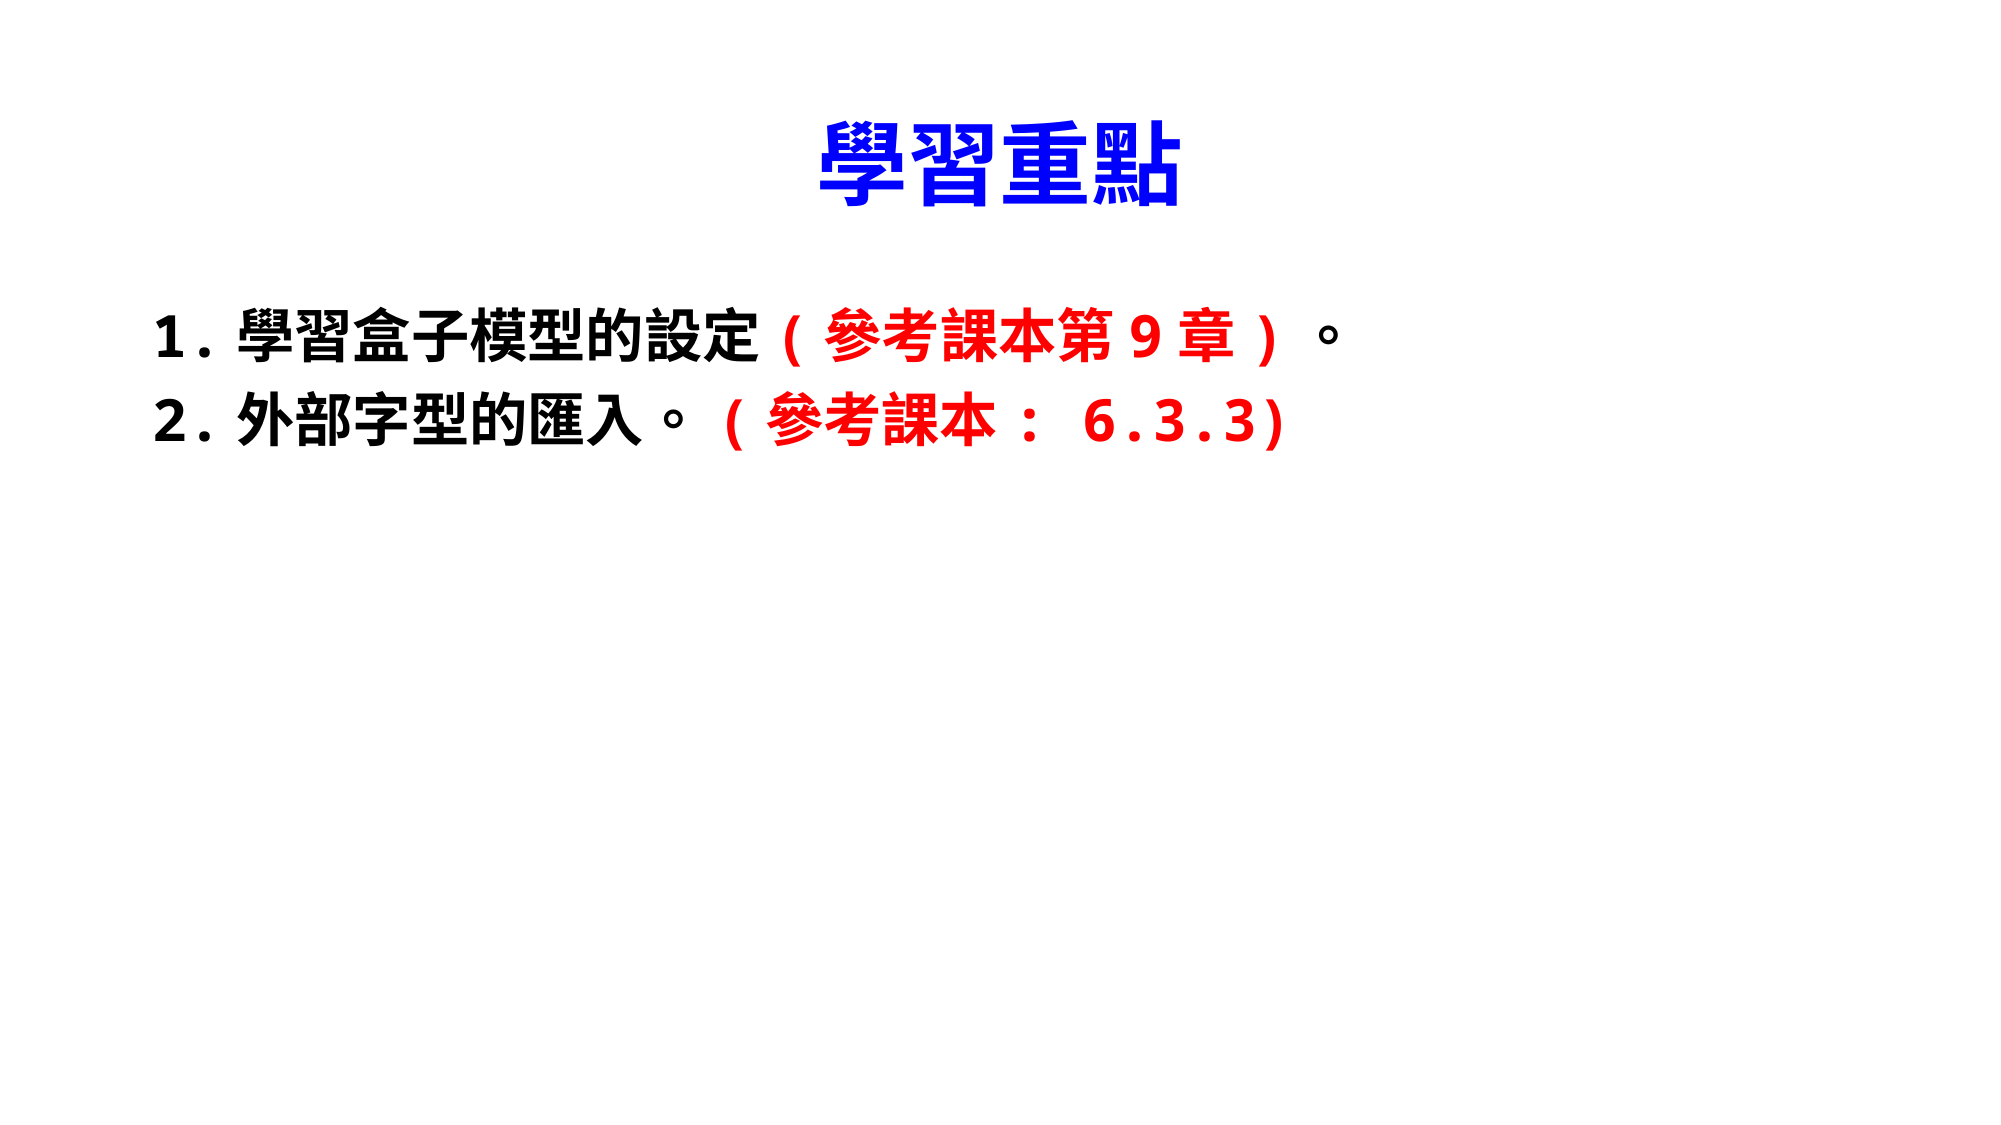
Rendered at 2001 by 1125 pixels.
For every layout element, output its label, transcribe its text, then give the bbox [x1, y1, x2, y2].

list 1.學習盒子模型的設定(參考課本第9章)。 2.外部字型的匯入。(參考課本: 6.3.3) [137, 299, 1863, 1014]
title 學習重點 [137, 59, 1863, 278]
